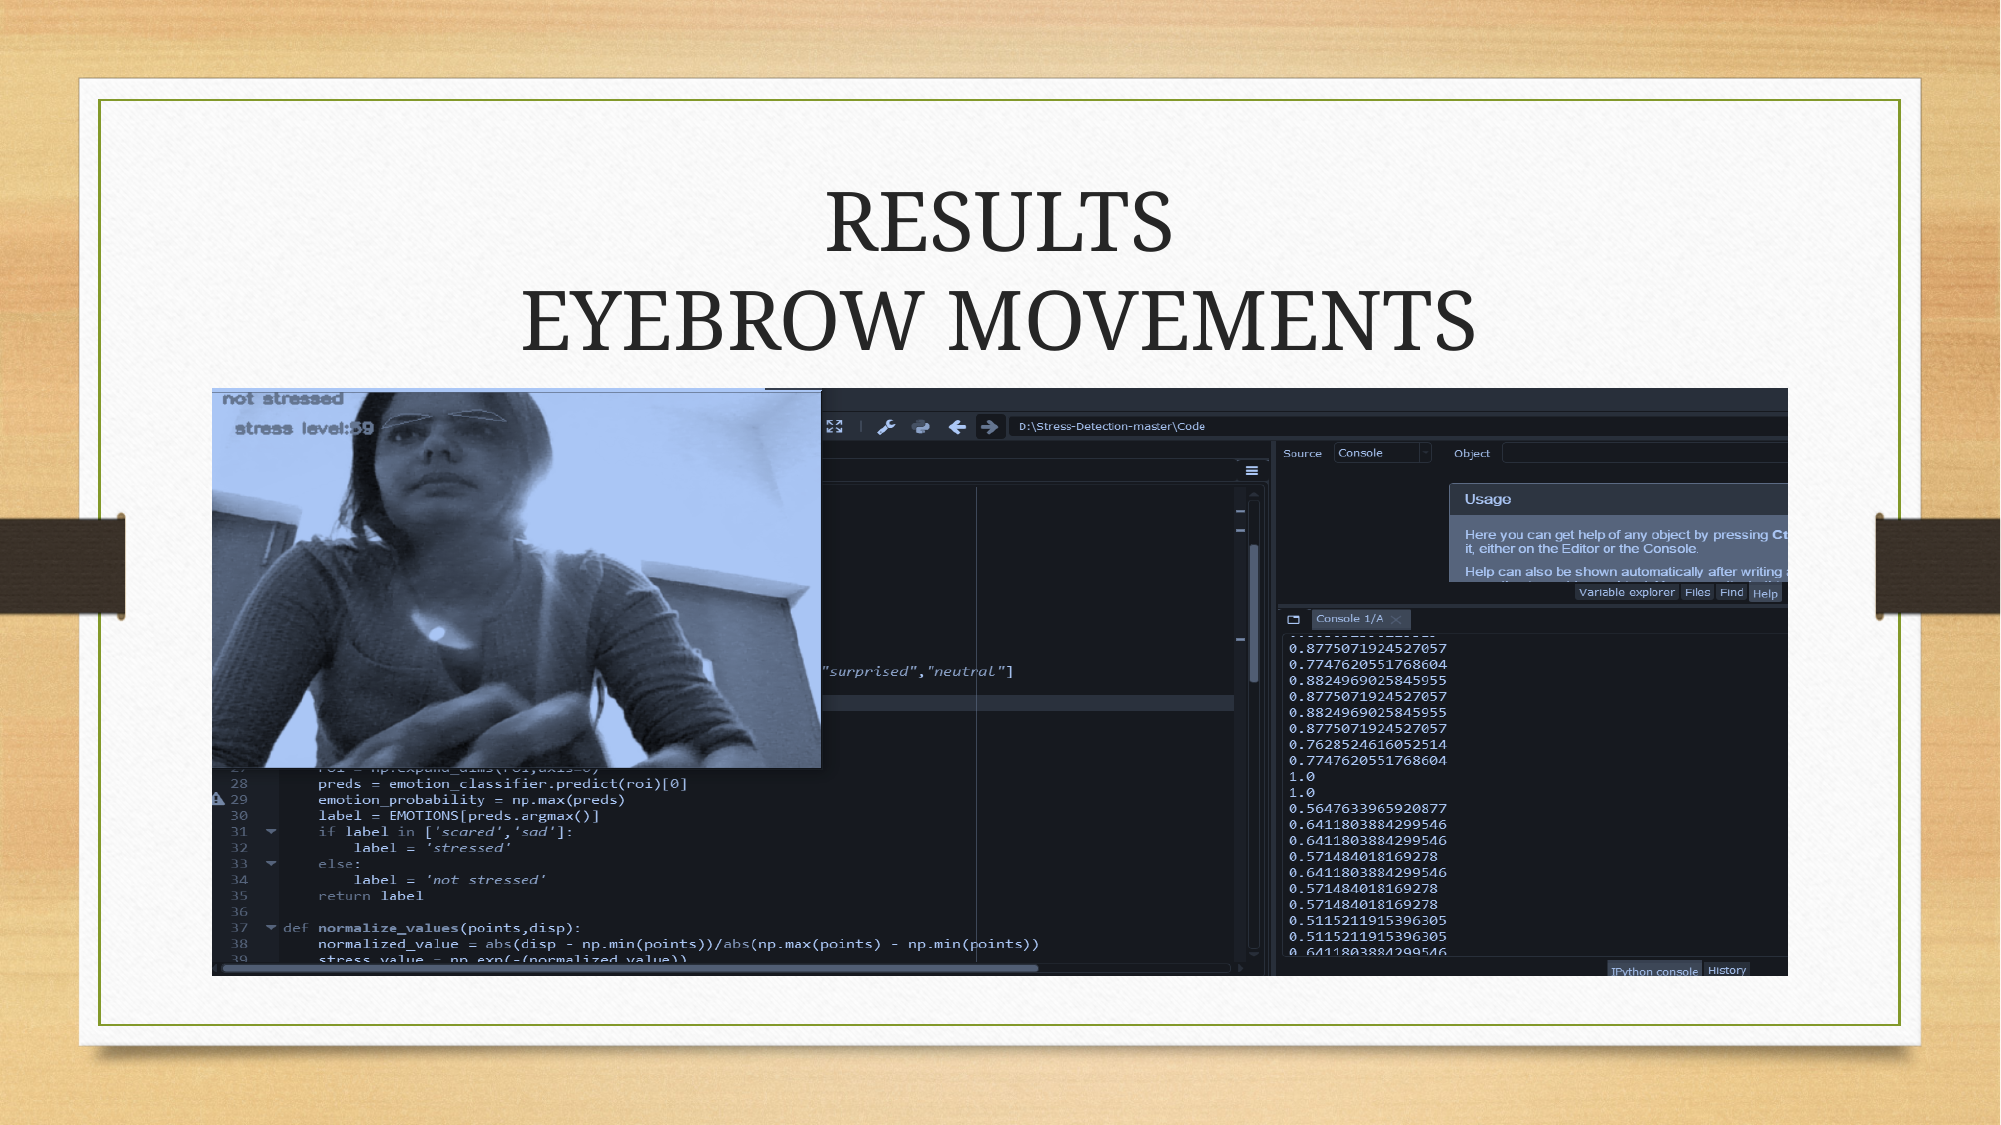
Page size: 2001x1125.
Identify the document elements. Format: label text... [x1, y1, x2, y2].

picture [0, 0, 2001, 1125]
title RESULTS EYEBROW MOVEMENTS [212, 161, 1788, 375]
